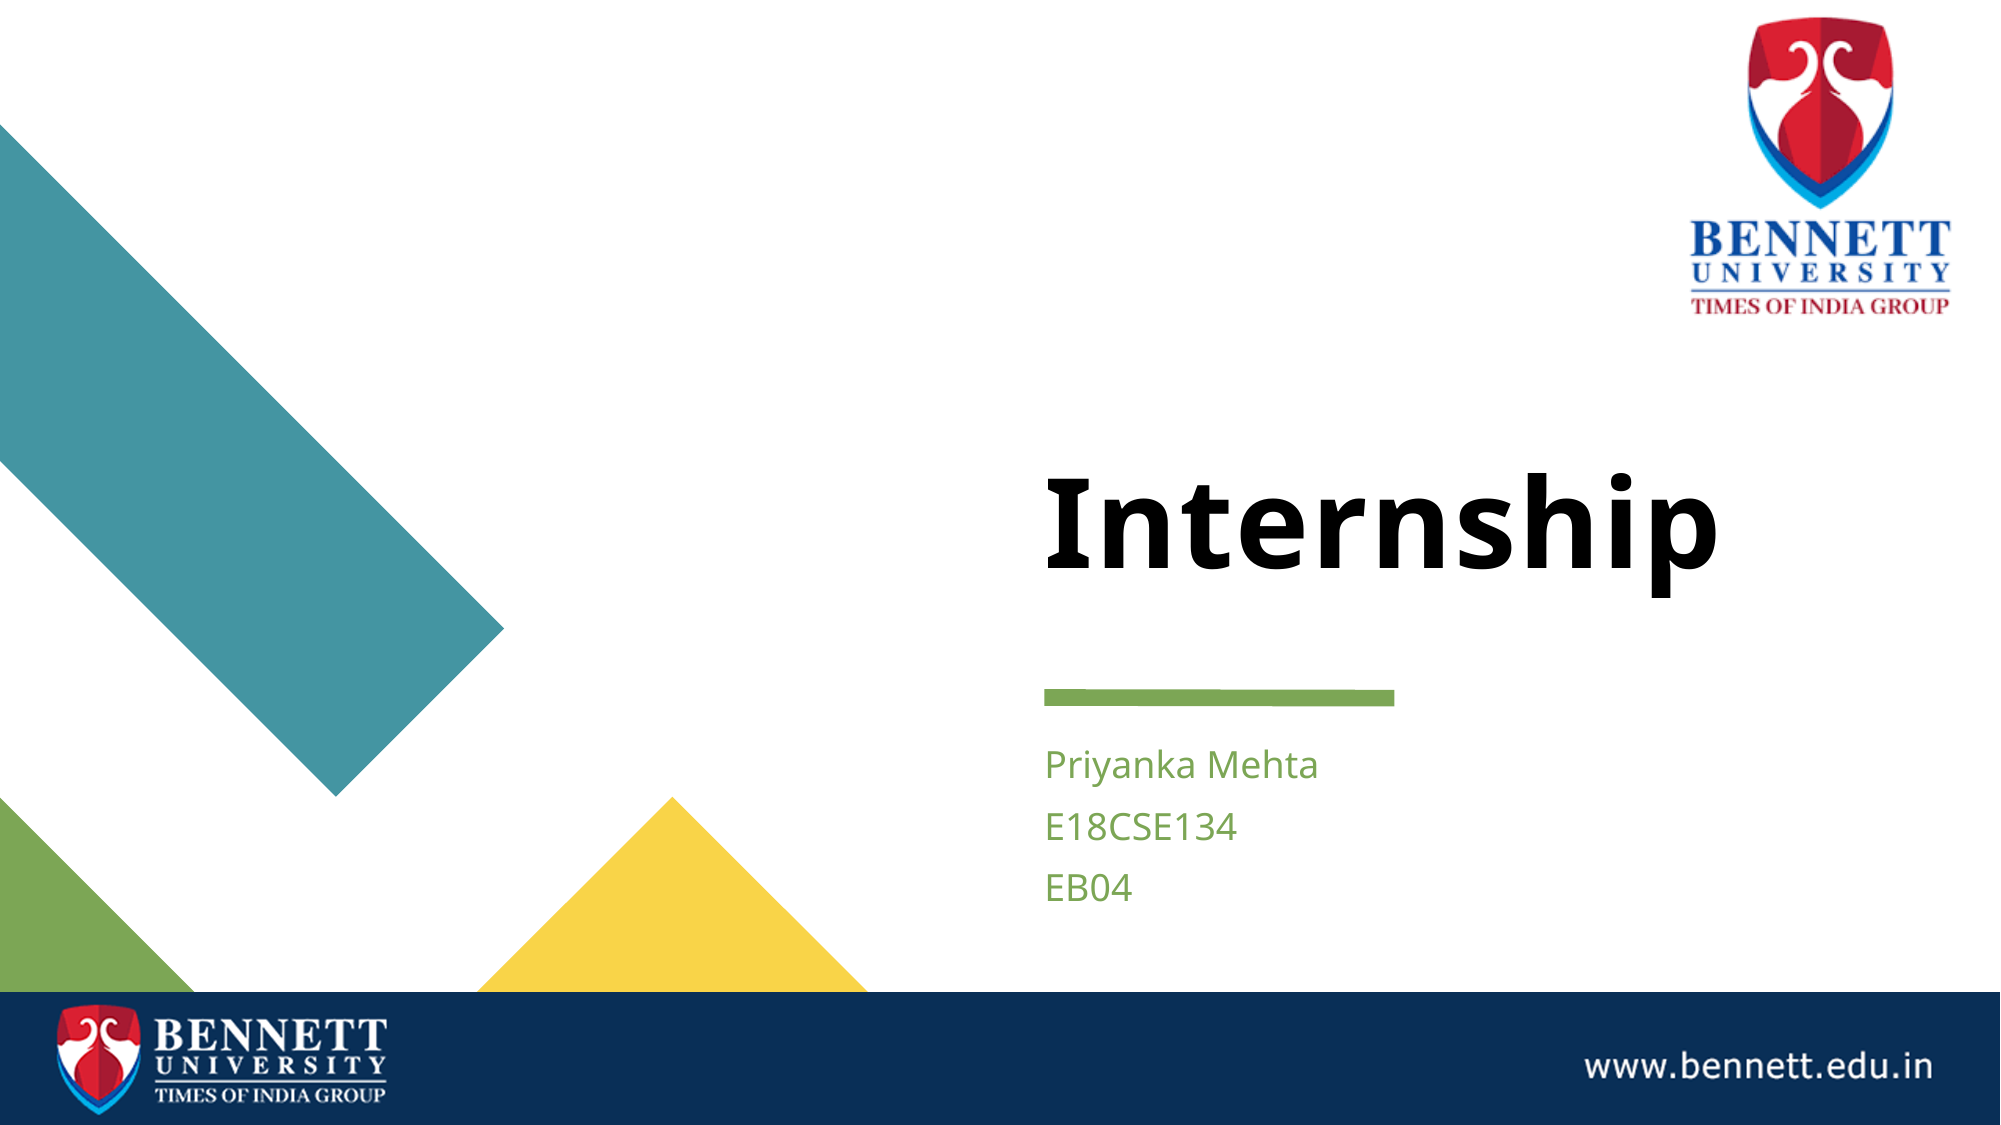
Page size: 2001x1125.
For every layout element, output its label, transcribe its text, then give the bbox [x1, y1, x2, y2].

title Internship [1044, 347, 1946, 596]
picture [1632, 0, 2000, 336]
picture [0, 992, 2000, 1125]
list Priyanka Mehta E18CSE134 EB04 [1044, 746, 1946, 903]
